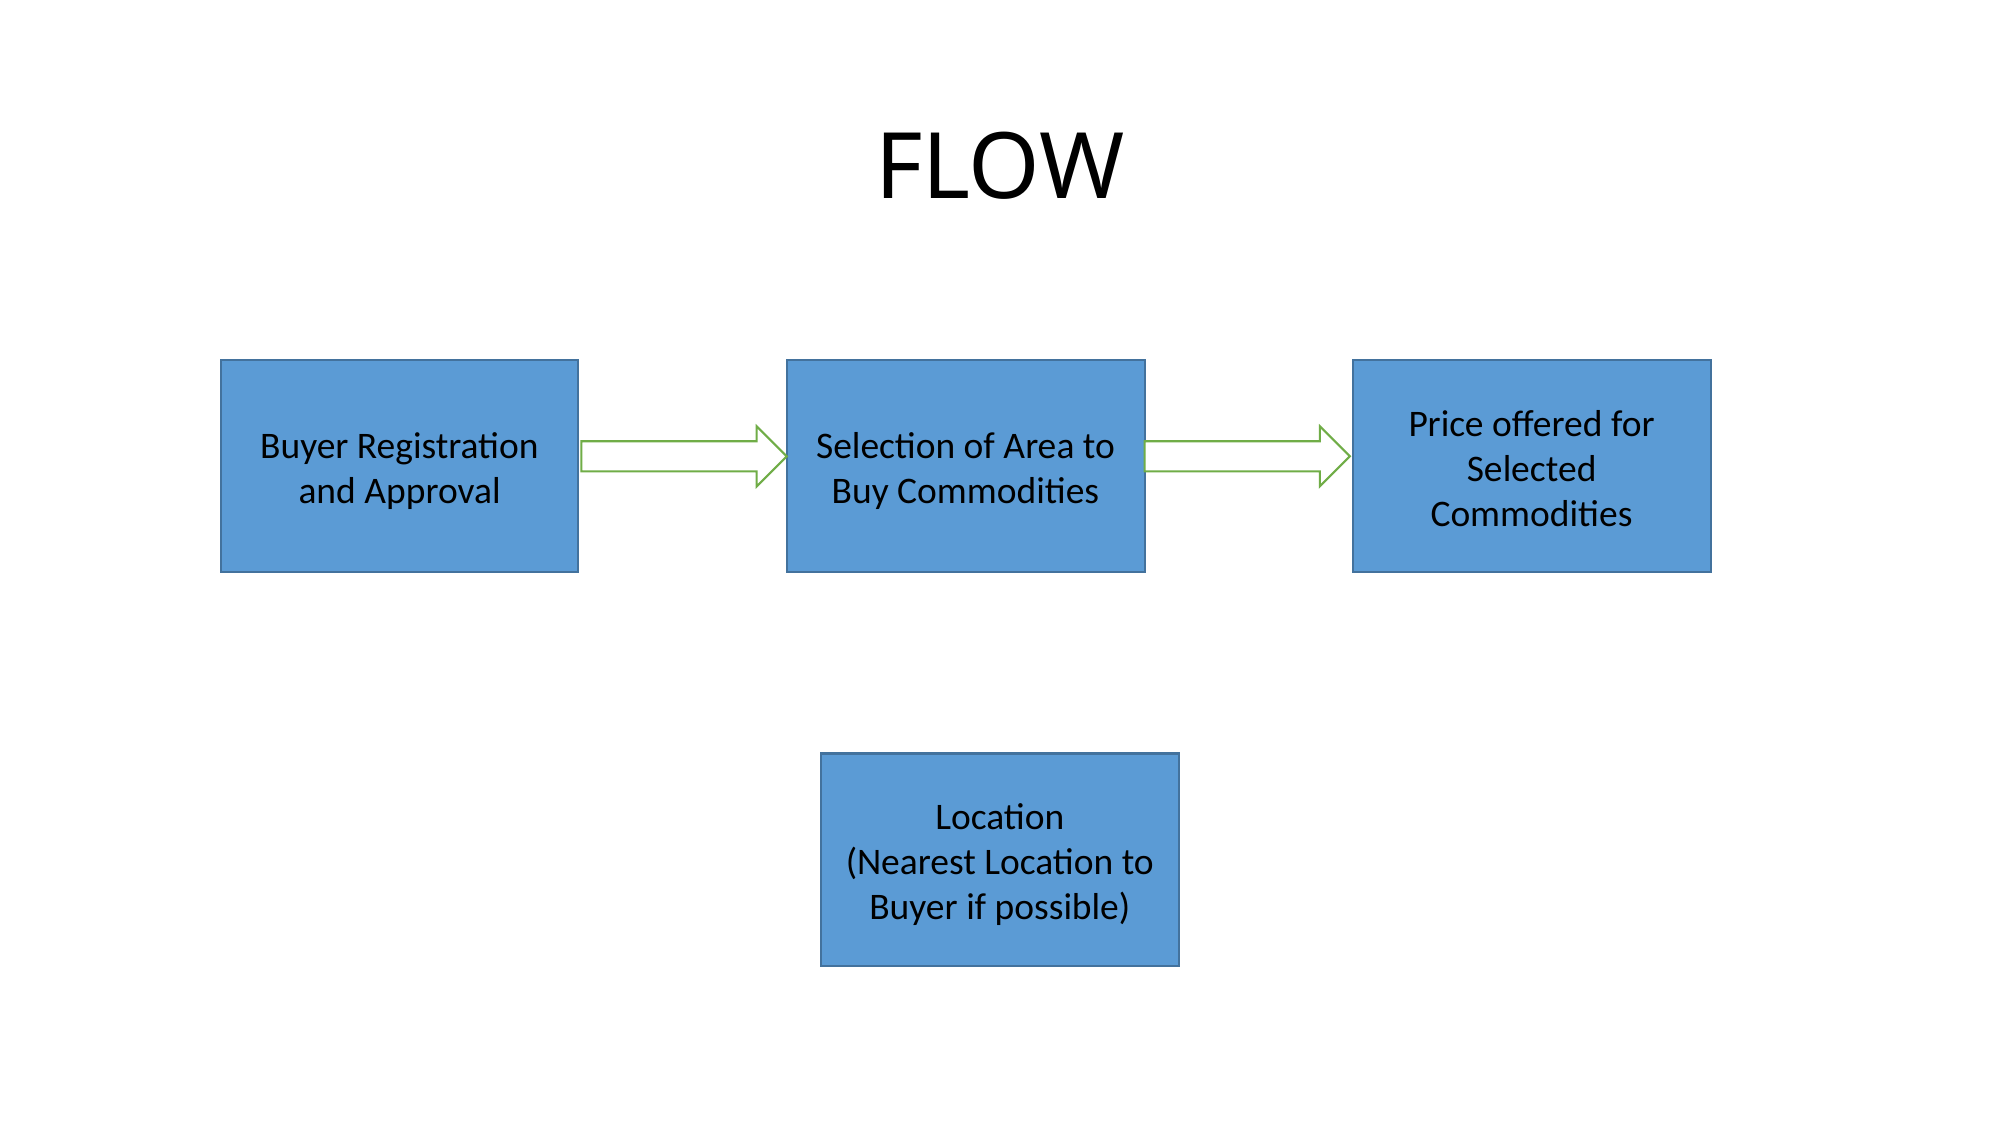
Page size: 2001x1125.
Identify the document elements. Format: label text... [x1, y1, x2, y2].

text_box Selection of Area to Buy Commodities [786, 359, 1146, 573]
title FLOW [137, 59, 1863, 278]
text_box Location (Nearest Location to Buyer if possible) [820, 752, 1180, 967]
text_box [1143, 423, 1352, 489]
text_box [580, 423, 789, 489]
text_box Buyer Registration and Approval [220, 359, 579, 573]
text_box Price offered for Selected Commodities [1352, 359, 1712, 573]
